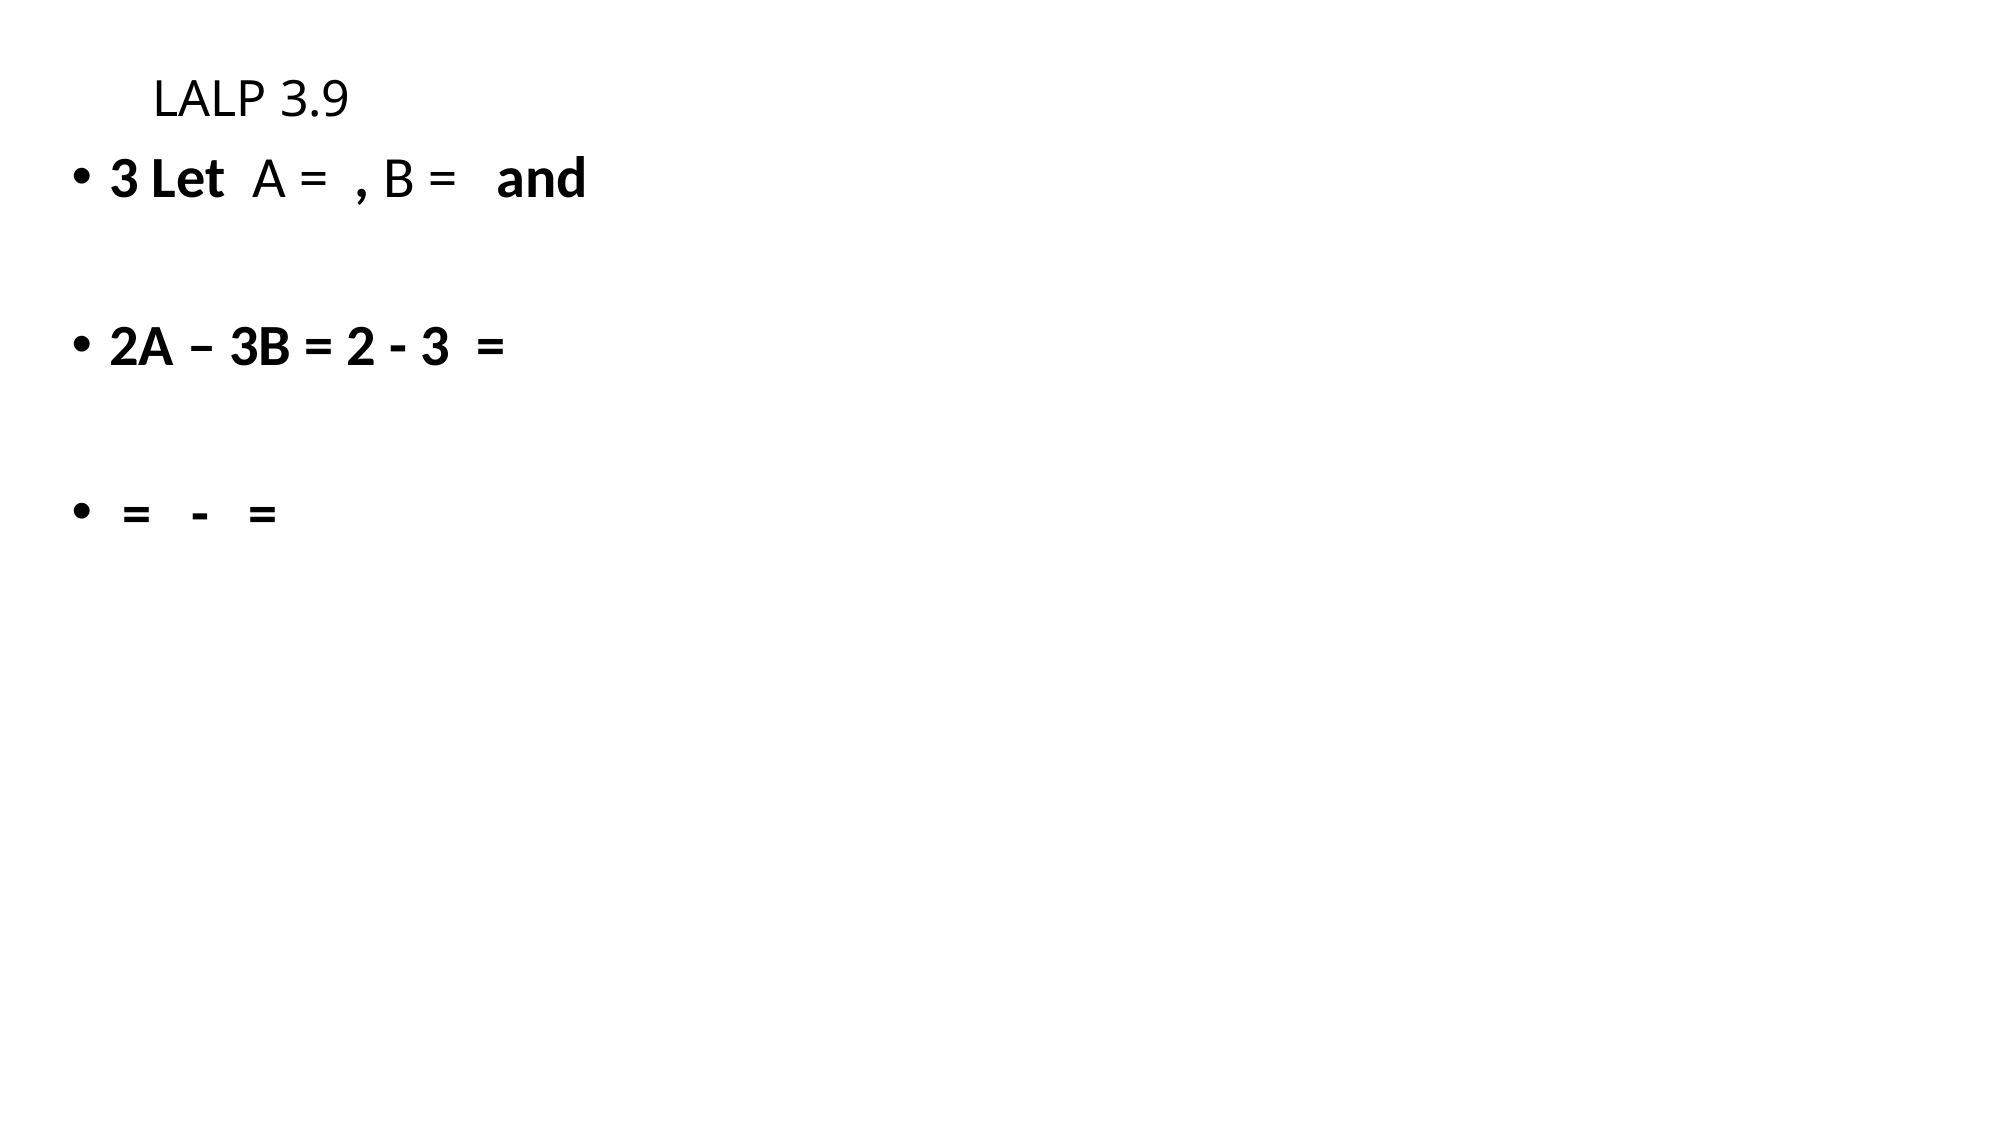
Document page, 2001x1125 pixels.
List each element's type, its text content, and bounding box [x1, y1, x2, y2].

title LALP 3.9 [137, 59, 1863, 140]
